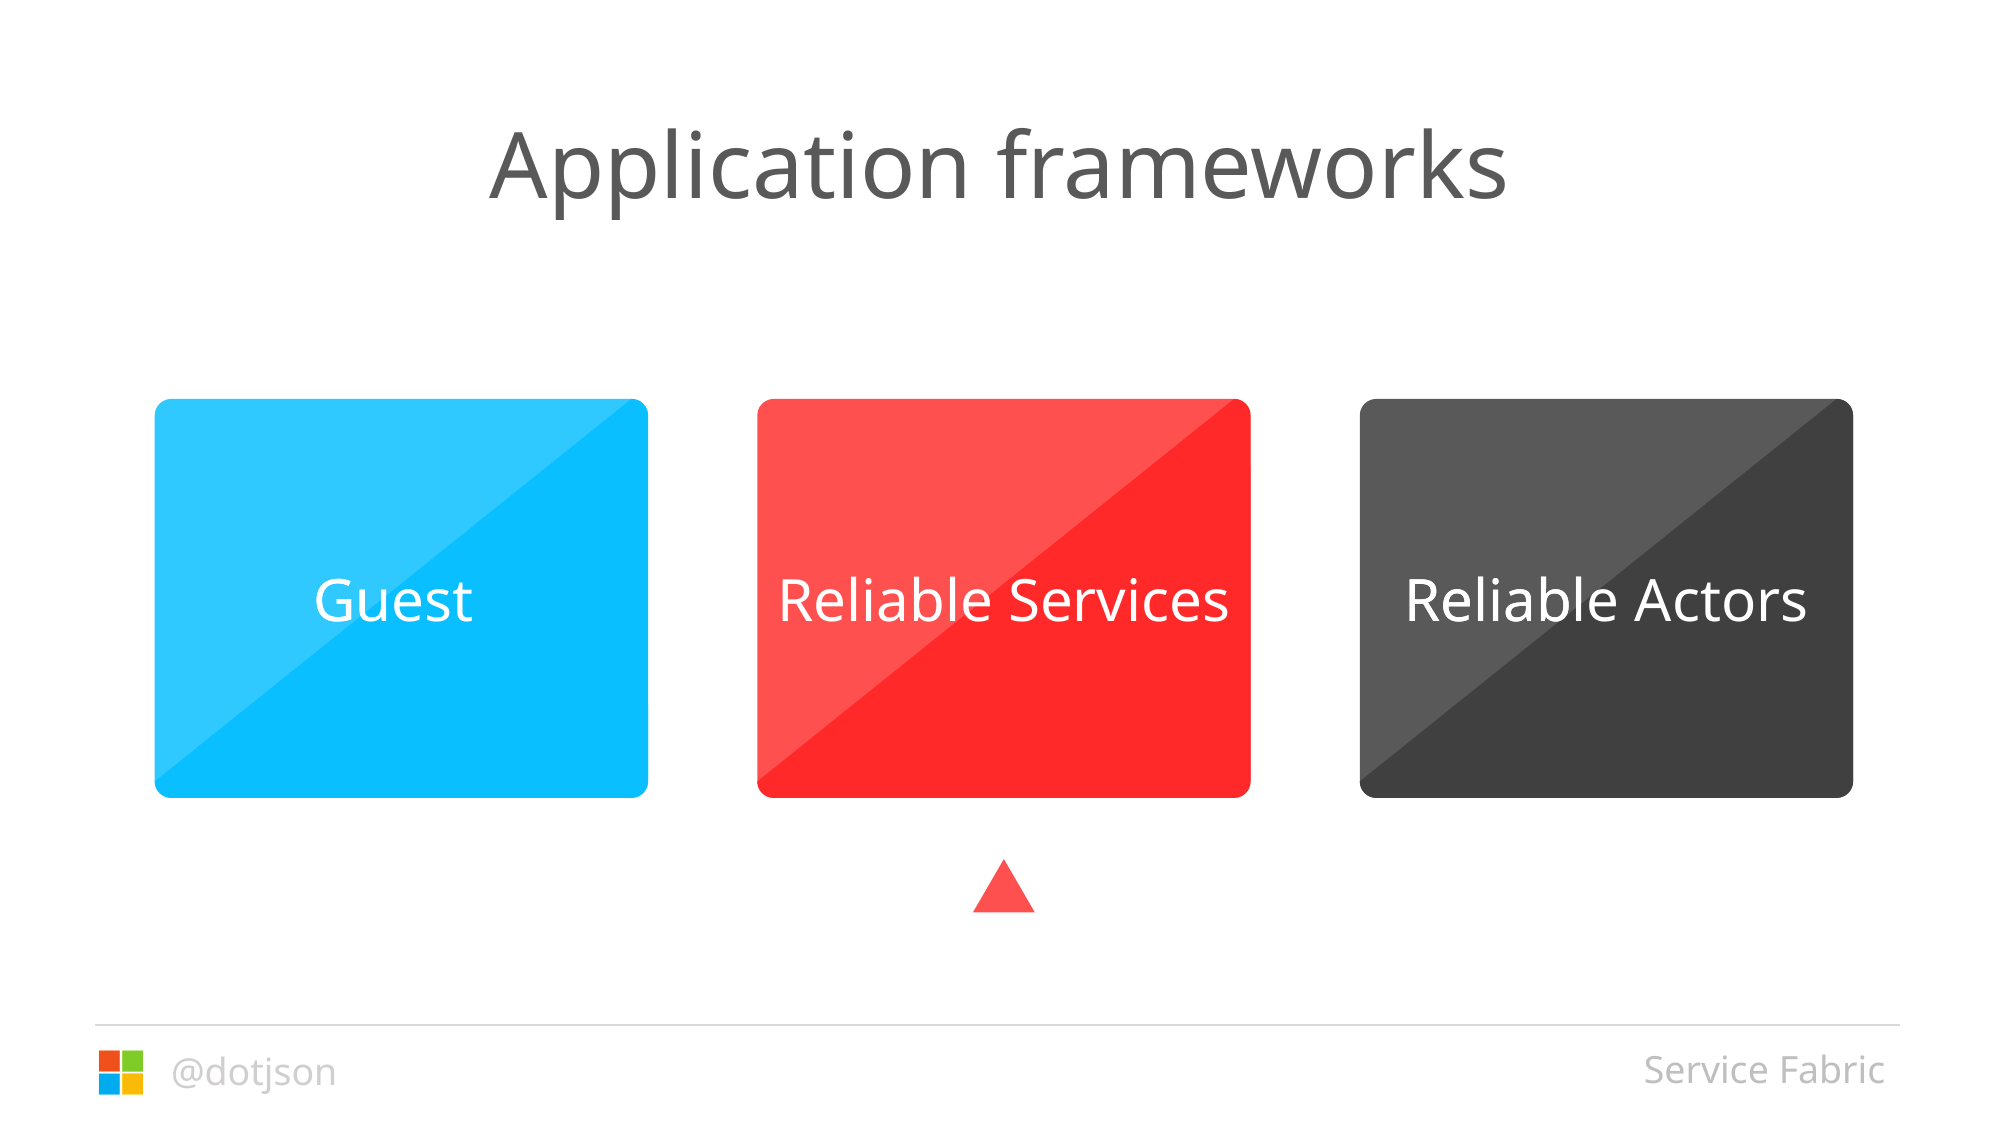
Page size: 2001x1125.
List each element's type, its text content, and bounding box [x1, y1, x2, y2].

text_box Service Fabric [1362, 1038, 1901, 1099]
text_box Guest [153, 397, 631, 780]
text_box Reliable Actors [1358, 397, 1855, 799]
text_box [971, 857, 1037, 914]
text_box Guest [153, 397, 650, 799]
text_box [756, 397, 1233, 780]
title Application frameworks [137, 59, 1863, 278]
text_box Reliable Services [756, 397, 1252, 799]
text_box Reliable Actors [1358, 397, 1836, 780]
picture [95, 1048, 148, 1097]
